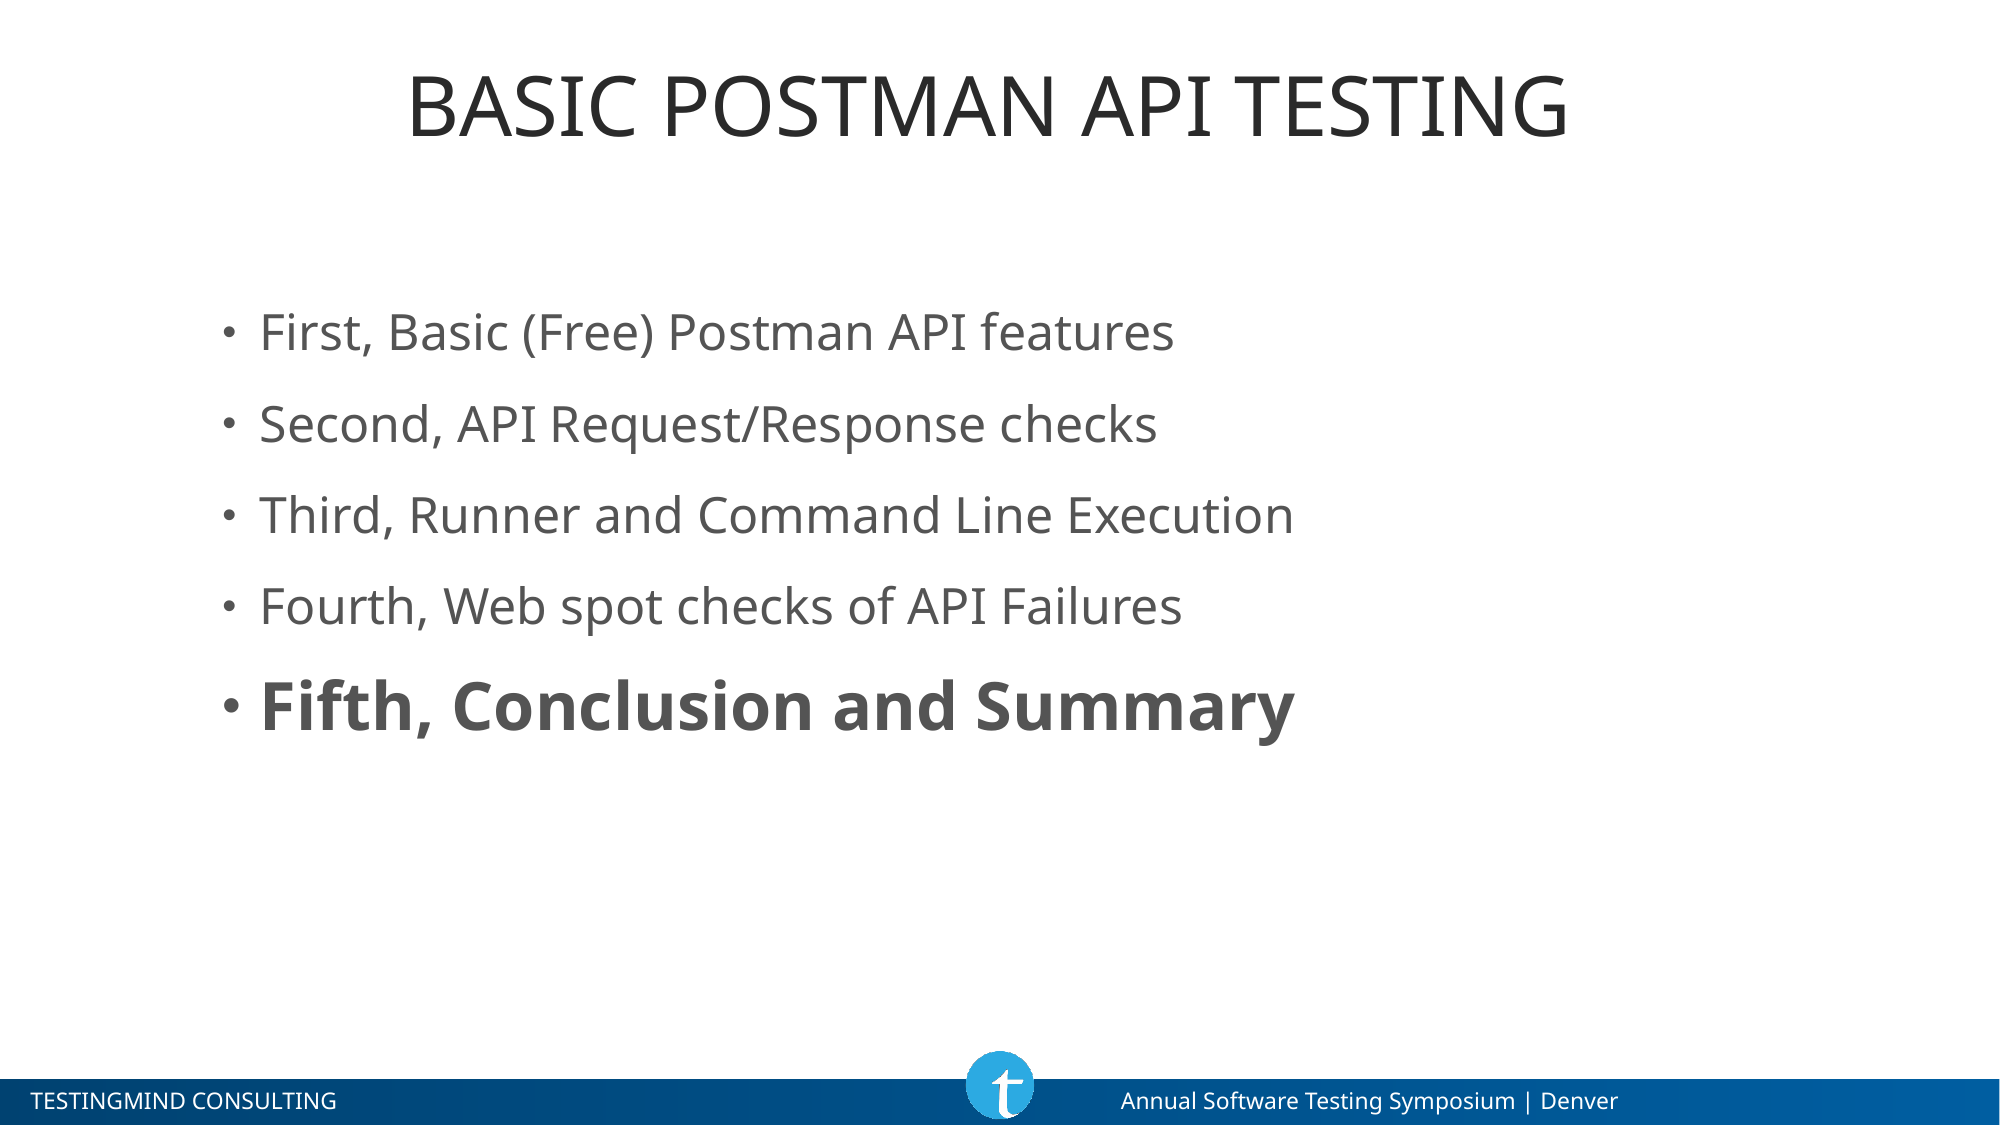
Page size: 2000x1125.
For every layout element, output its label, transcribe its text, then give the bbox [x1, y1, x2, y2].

list First, Basic (Free) Postman API features Second, API Request/Response checks Third, Runner and Command Line Execution Fourth, Web spot checks of API Failures Fifth, Conclusion and Summary [199, 299, 1800, 1013]
title Basic Postman API testing [199, 45, 1800, 263]
picture [961, 1046, 1039, 1124]
